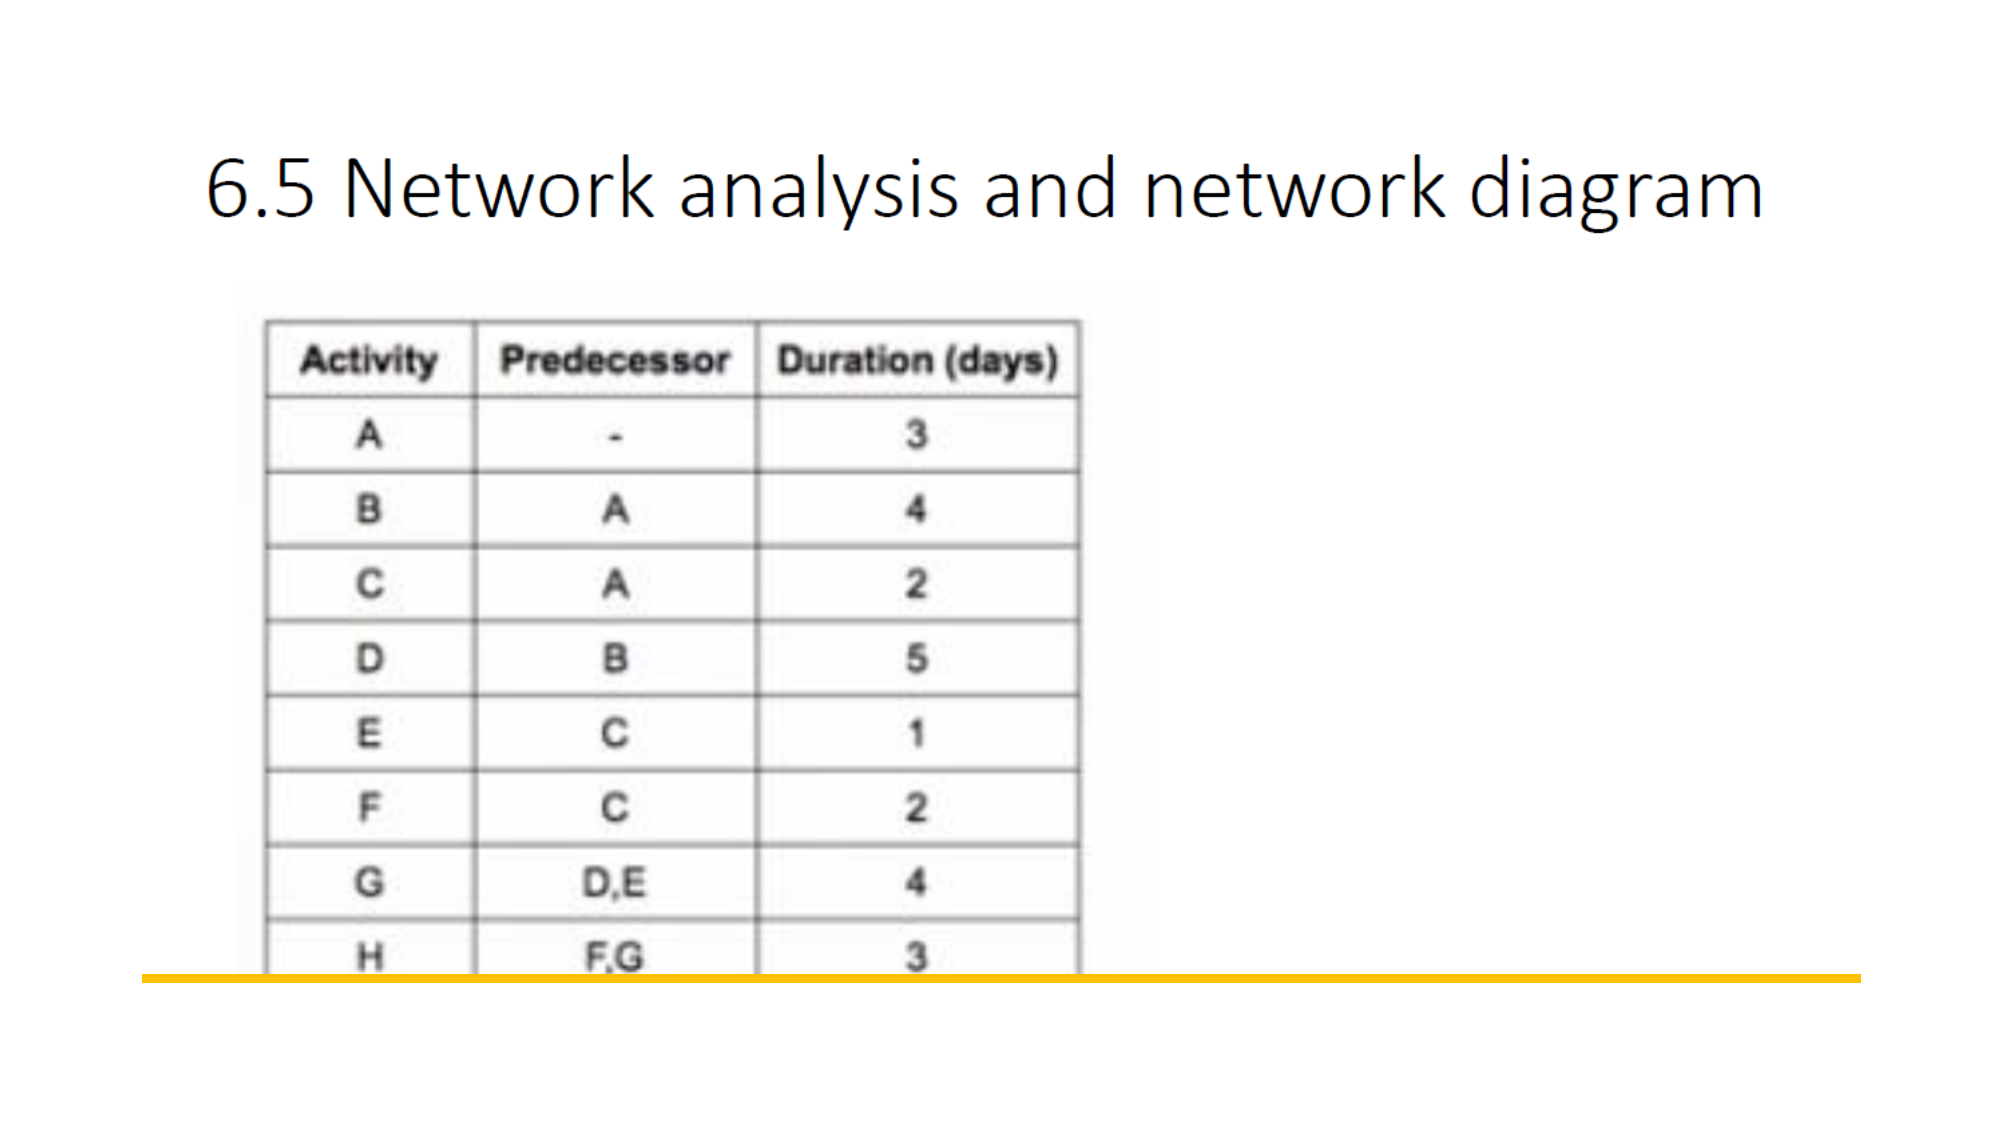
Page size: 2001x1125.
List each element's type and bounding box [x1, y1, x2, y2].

list [141, 142, 1863, 982]
